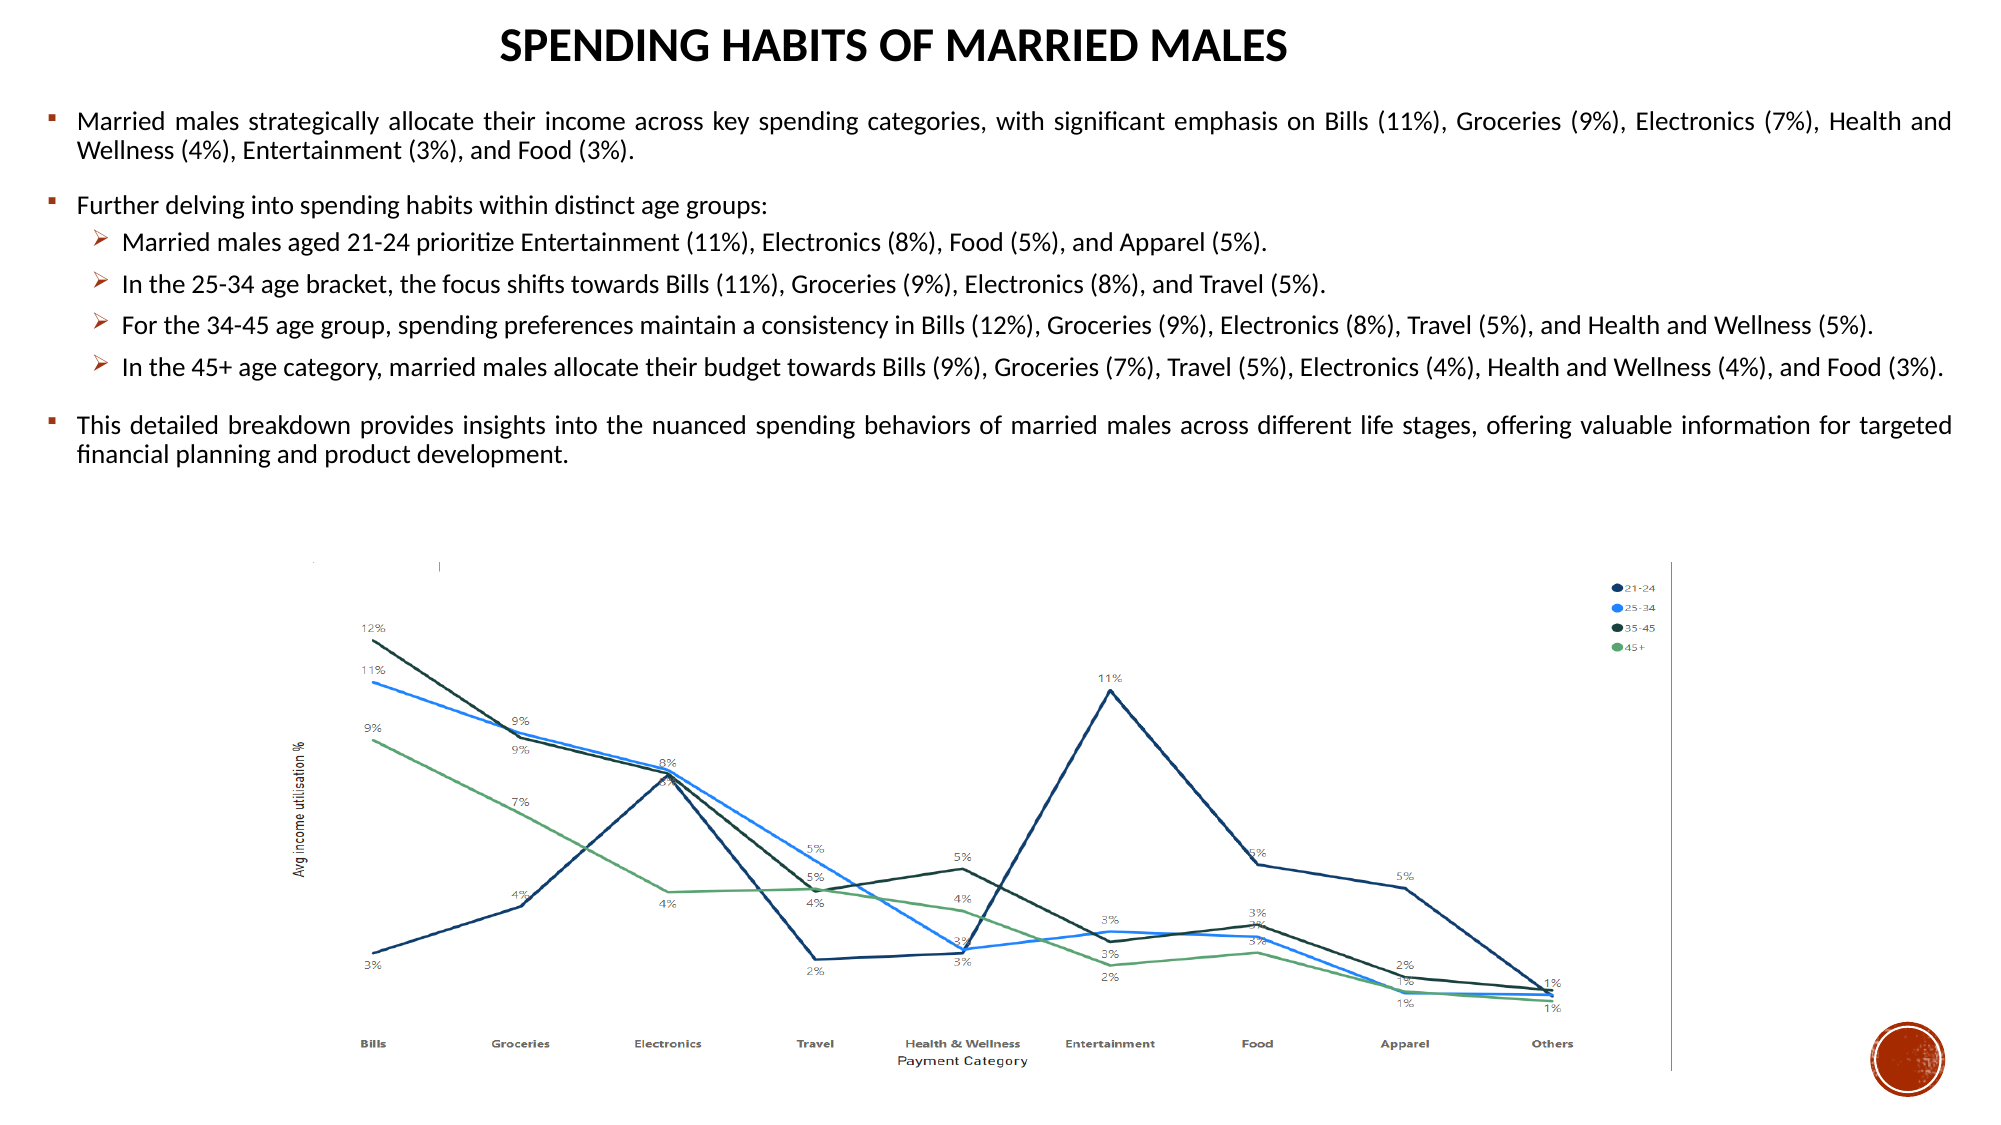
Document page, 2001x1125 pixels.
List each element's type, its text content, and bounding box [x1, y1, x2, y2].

list Married males strategically allocate their income across key spending categories, with significant emphasis on Bills (11%), Groceries (9%), Electronics (7%), Health and Wellness (4%), Entertainment (3%), and Food (3%). Further delving into spending habits within distinct age groups: Married males aged 21-24 prioritize Entertainment (11%), Electronics (8%), Food (5%), and Apparel (5%). In the 25-34 age bracket, the focus shifts towards Bills (11%), Groceries (9%), Electronics (8%), and Travel (5%). For the 34-45 age group, spending preferences maintain a consistency in Bills (12%), Groceries (9%), Electronics (8%), Travel (5%), and Health and Wellness (5%). In the 45+ age category, married males allocate their budget towards Bills (9%), Groceries (7%), Travel (5%), Electronics (4%), Health and Wellness (4%), and Food (3%). This detailed breakdown provides insights into the nuanced spending behaviors of married males across different life stages, offering valuable information for targeted financial planning and product development. [31, 100, 1969, 531]
title Spending Habits of Married Males [31, 11, 1757, 80]
picture [286, 562, 1672, 1071]
